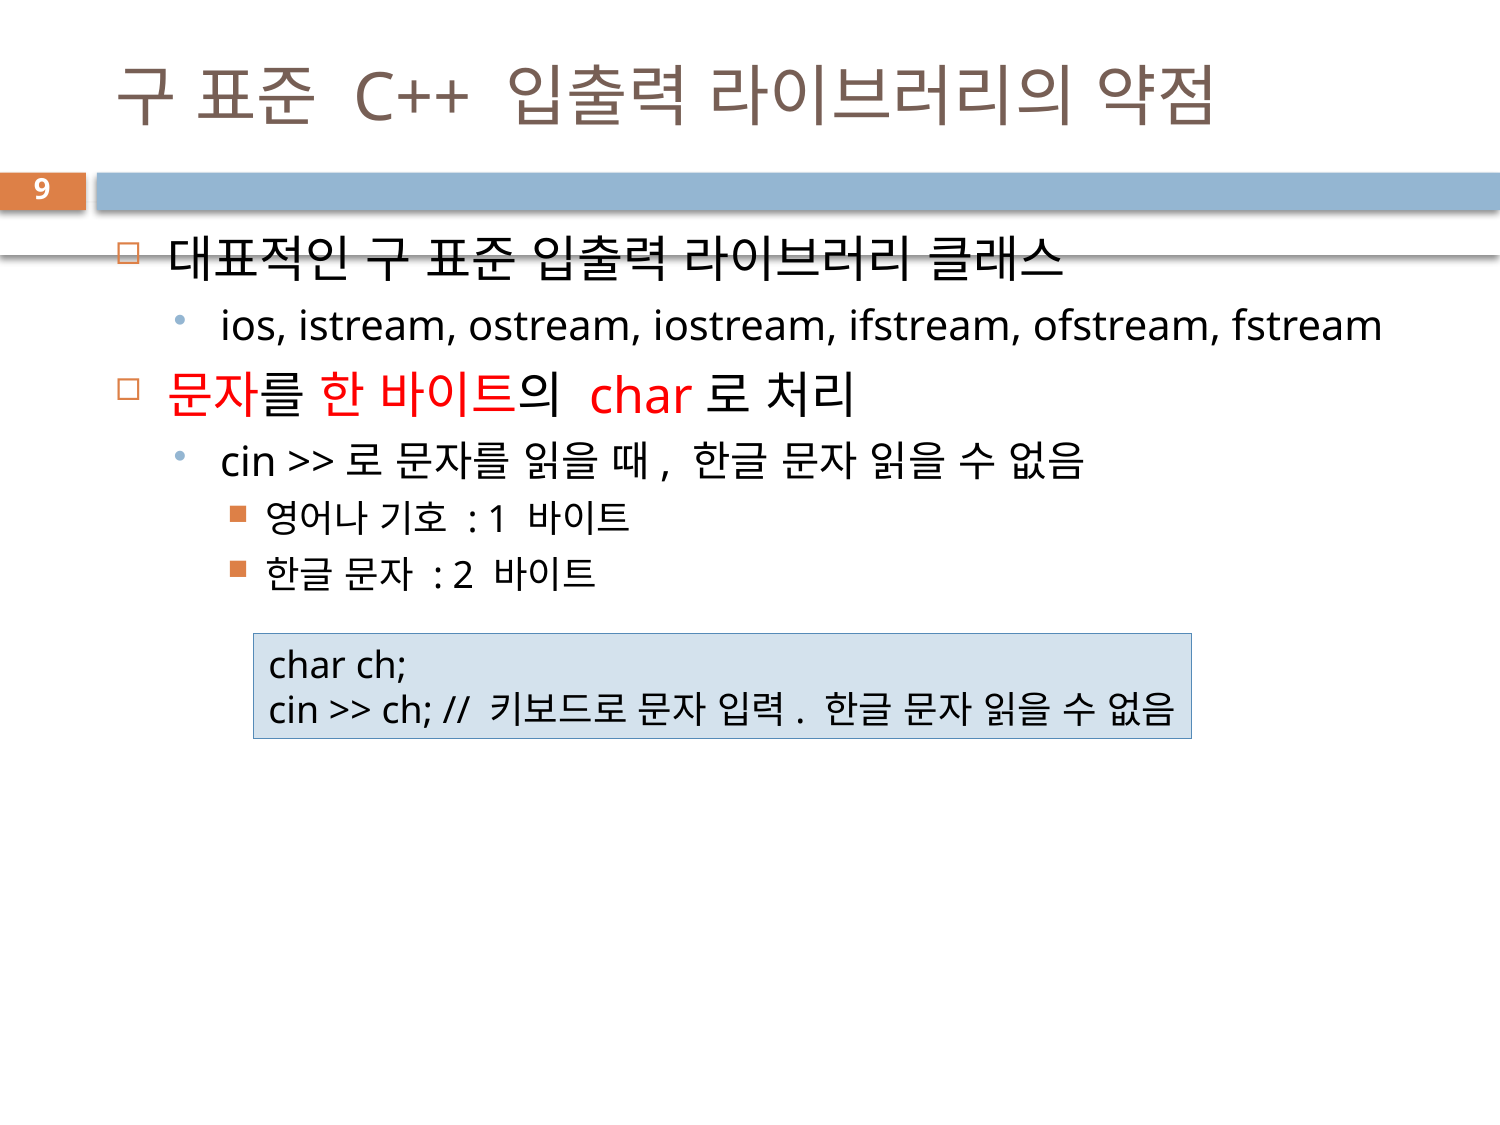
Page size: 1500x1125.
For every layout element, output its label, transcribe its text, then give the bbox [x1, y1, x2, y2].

title 구 표준 C++ 입출력 라이브러리의 약점 [100, 37, 1438, 149]
text_box char ch; cin >> ch; // 키보드로 문자 입력. 한글 문자 읽을 수 없음 [253, 633, 1192, 739]
slide_number 9 [0, 170, 87, 211]
list 대표적인 구 표준 입출력 라이브러리 클래스 ios, istream, ostream, iostream, ifstream, ofstream, fstream 문자를 한 바이트의 char로 처리 cin >>로 문자를 읽을 때, 한글 문자 읽을 수 없음 영어나 기호 : 1 바이트 한글 문자 : 2 바이트 [100, 219, 1438, 1047]
